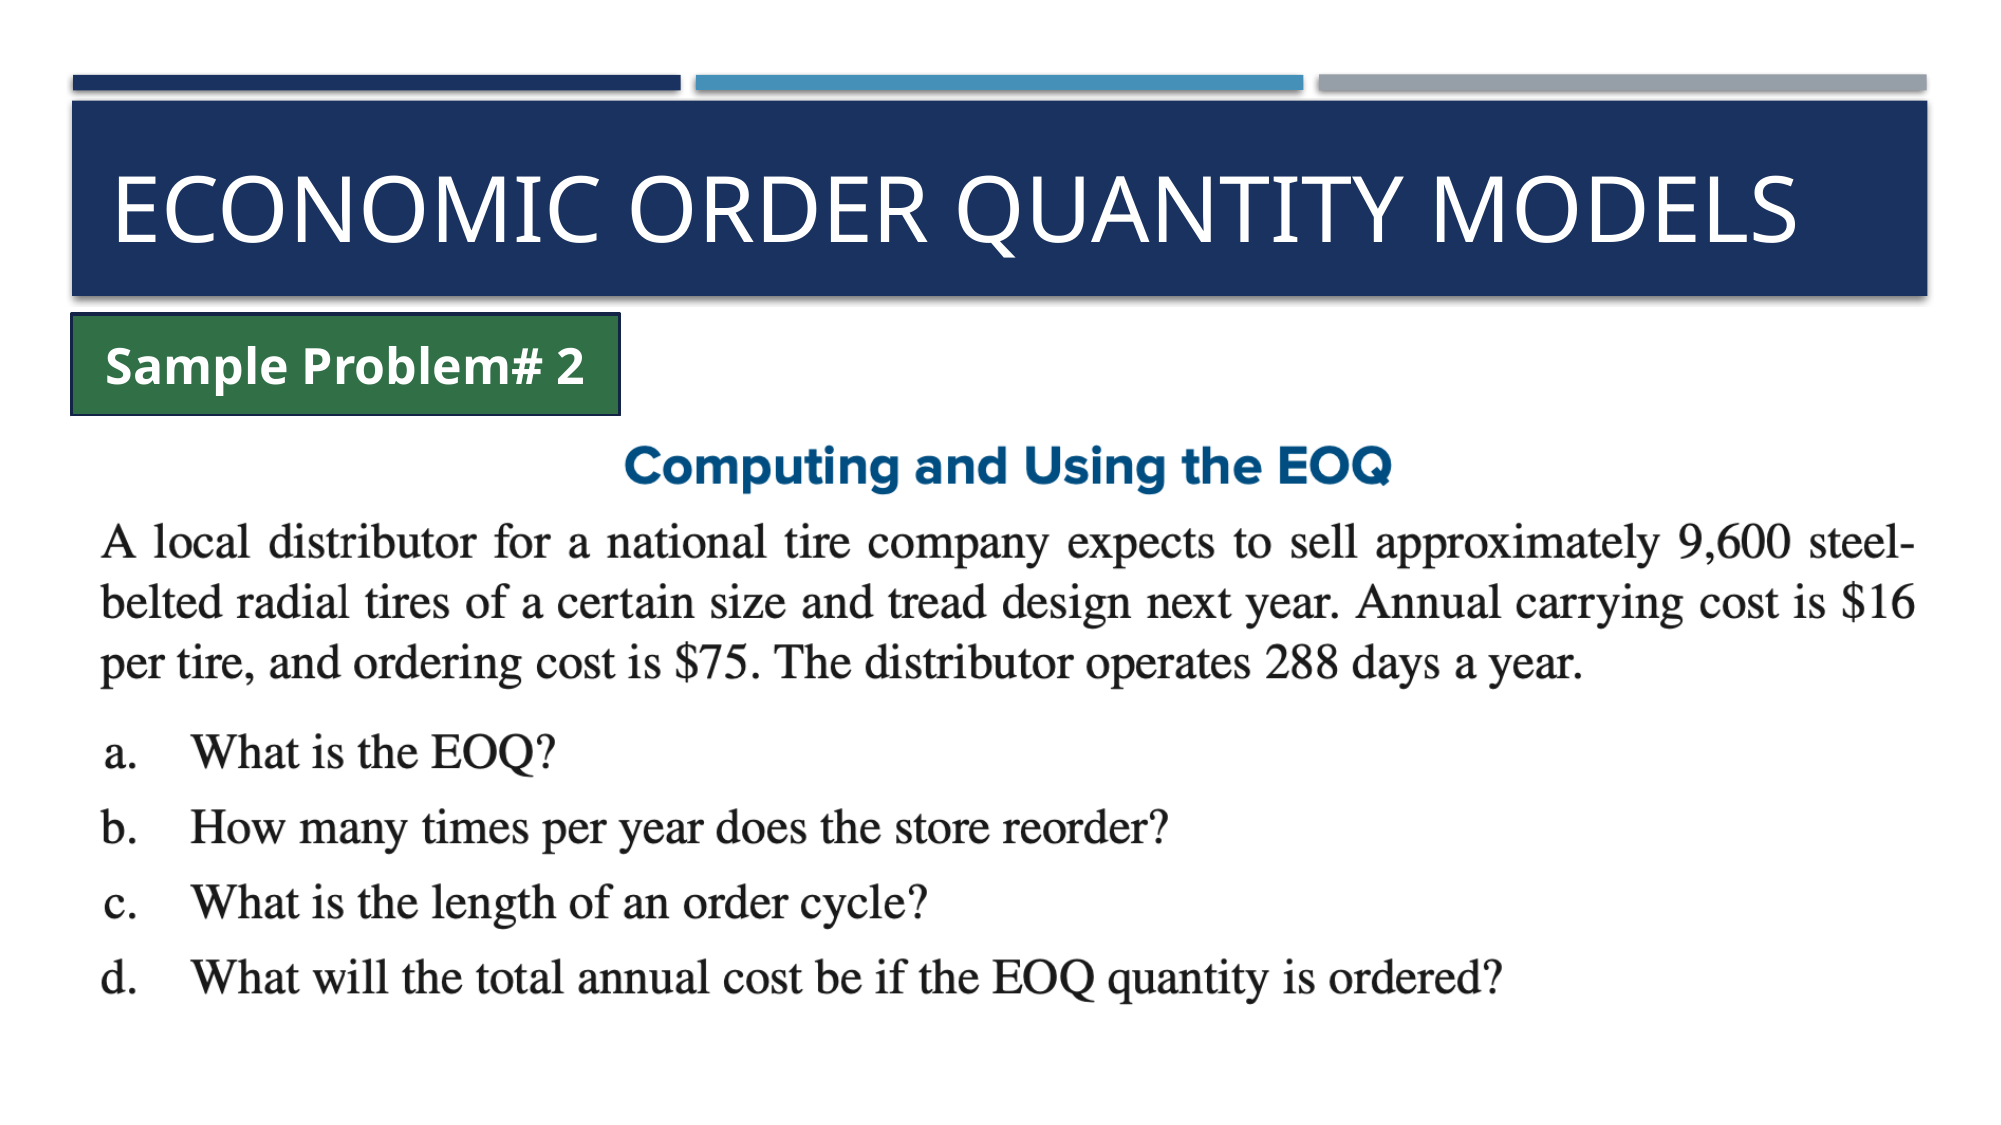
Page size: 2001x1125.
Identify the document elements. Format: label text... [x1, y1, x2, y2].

text_box Sample Problem# 2 [70, 312, 621, 415]
title ECONOMIC ORDER QUANTITY MODELS [95, 102, 1905, 269]
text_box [70, 415, 1934, 1023]
